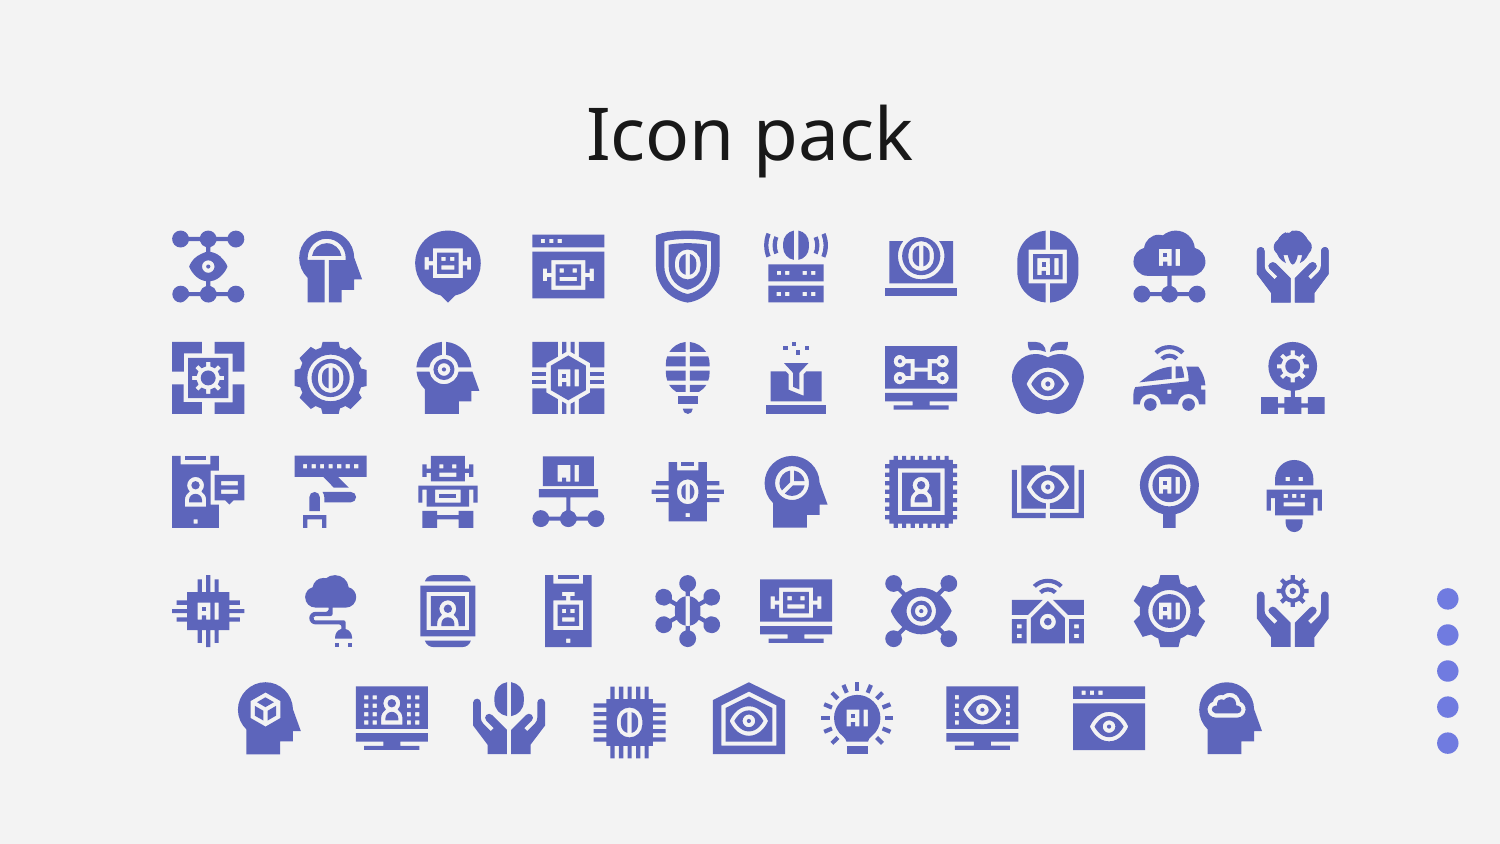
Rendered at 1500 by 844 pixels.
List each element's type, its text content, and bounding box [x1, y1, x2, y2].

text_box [1133, 344, 1206, 412]
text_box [1132, 230, 1206, 303]
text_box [294, 455, 367, 529]
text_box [355, 686, 429, 751]
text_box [304, 574, 357, 648]
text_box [416, 341, 480, 415]
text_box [532, 234, 605, 299]
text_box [171, 341, 245, 415]
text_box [1010, 341, 1086, 415]
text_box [531, 456, 605, 528]
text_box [1256, 230, 1330, 303]
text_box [884, 236, 958, 297]
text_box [759, 579, 833, 644]
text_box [420, 574, 476, 648]
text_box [763, 230, 829, 303]
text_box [298, 230, 363, 303]
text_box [665, 341, 710, 415]
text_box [237, 681, 302, 755]
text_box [884, 345, 958, 410]
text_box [821, 681, 894, 755]
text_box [1139, 455, 1200, 529]
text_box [654, 574, 721, 648]
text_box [946, 686, 1019, 751]
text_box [171, 230, 245, 303]
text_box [414, 230, 481, 303]
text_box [472, 681, 546, 755]
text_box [655, 230, 720, 303]
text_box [1260, 341, 1325, 415]
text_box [1011, 465, 1085, 519]
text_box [766, 341, 826, 415]
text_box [593, 686, 666, 759]
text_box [712, 681, 786, 755]
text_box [1266, 459, 1323, 533]
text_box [884, 455, 958, 529]
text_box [544, 574, 592, 648]
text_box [651, 461, 725, 522]
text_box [171, 455, 245, 529]
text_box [1011, 578, 1085, 644]
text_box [1133, 574, 1206, 648]
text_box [1017, 230, 1079, 303]
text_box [764, 455, 828, 528]
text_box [1198, 681, 1263, 755]
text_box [294, 341, 367, 415]
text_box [1256, 574, 1330, 648]
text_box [418, 455, 478, 529]
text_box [171, 574, 245, 648]
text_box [532, 341, 605, 415]
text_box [1072, 686, 1146, 751]
title Icon pack [118, 72, 1382, 167]
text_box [884, 574, 958, 648]
